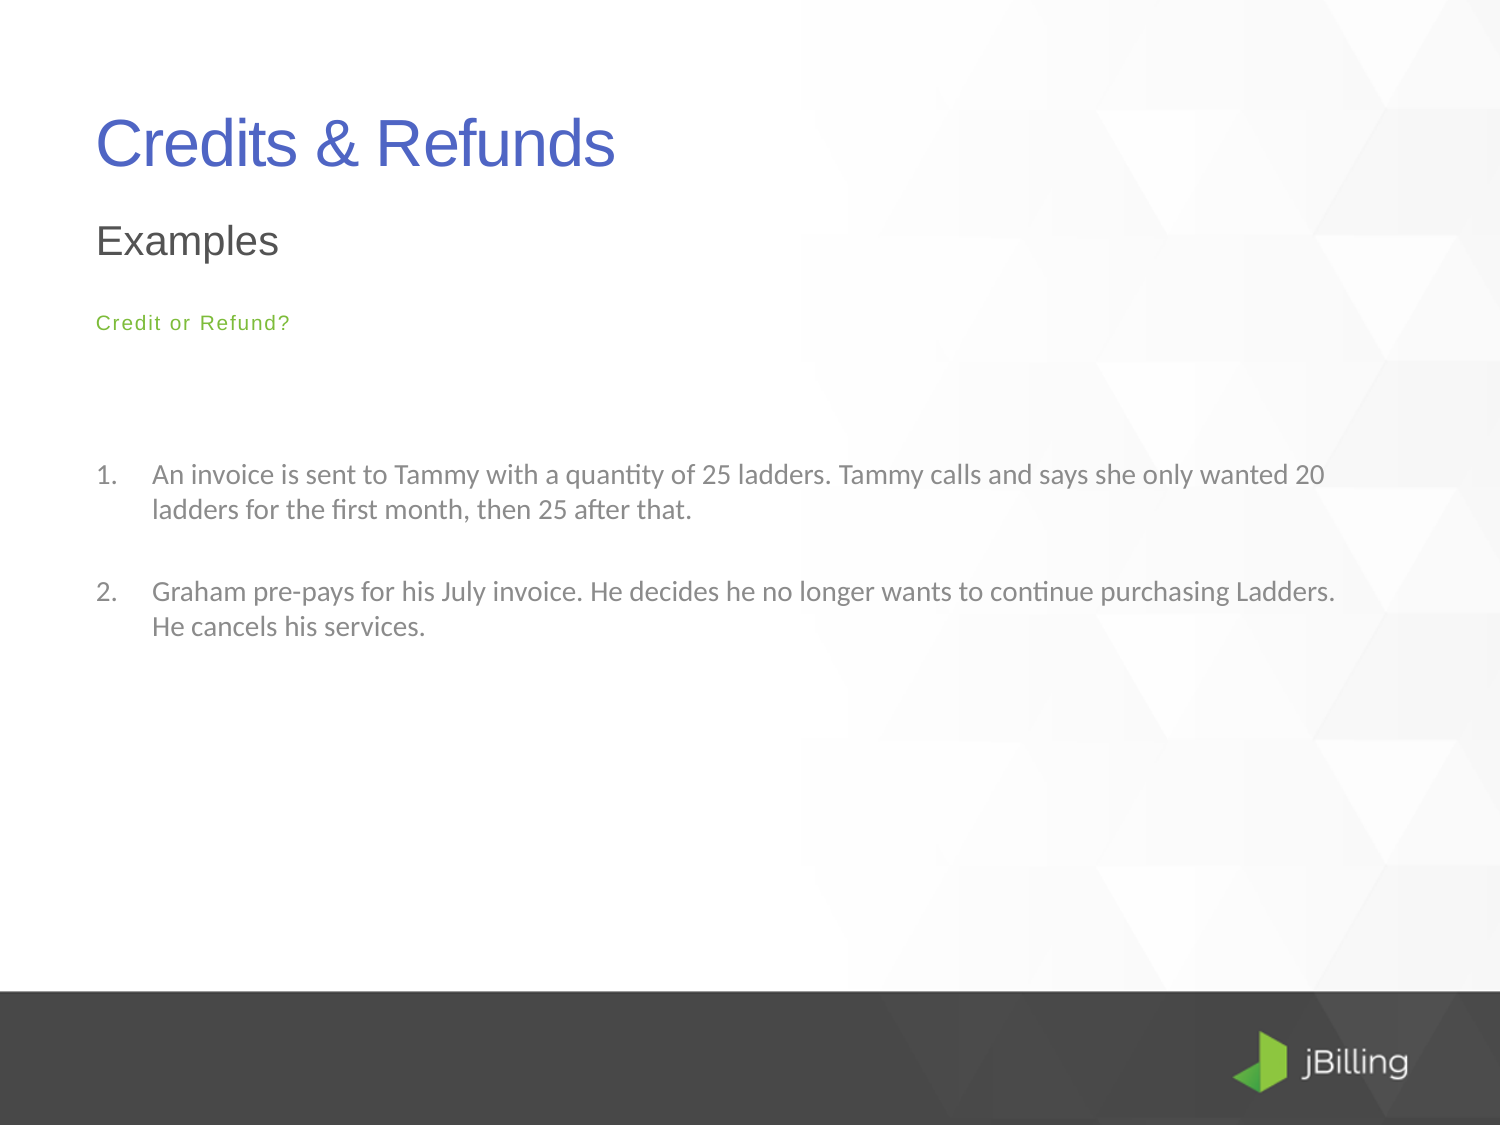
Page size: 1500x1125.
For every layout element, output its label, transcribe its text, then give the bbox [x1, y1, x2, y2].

subtitle Examples [80, 206, 1131, 282]
text_box Credit or Refund? [80, 302, 1131, 360]
title Credits & Refunds [80, 77, 1131, 202]
picture [0, 0, 1500, 1125]
text_box An invoice is sent to Tammy with a quantity of 25 ladders. Tammy calls and says she only wanted 20 ladders for the first month, then 25 after that. Graham pre-pays for his July invoice. He decides he no longer wants to continue purchasing Ladders. He cancels his services. [80, 447, 1354, 688]
